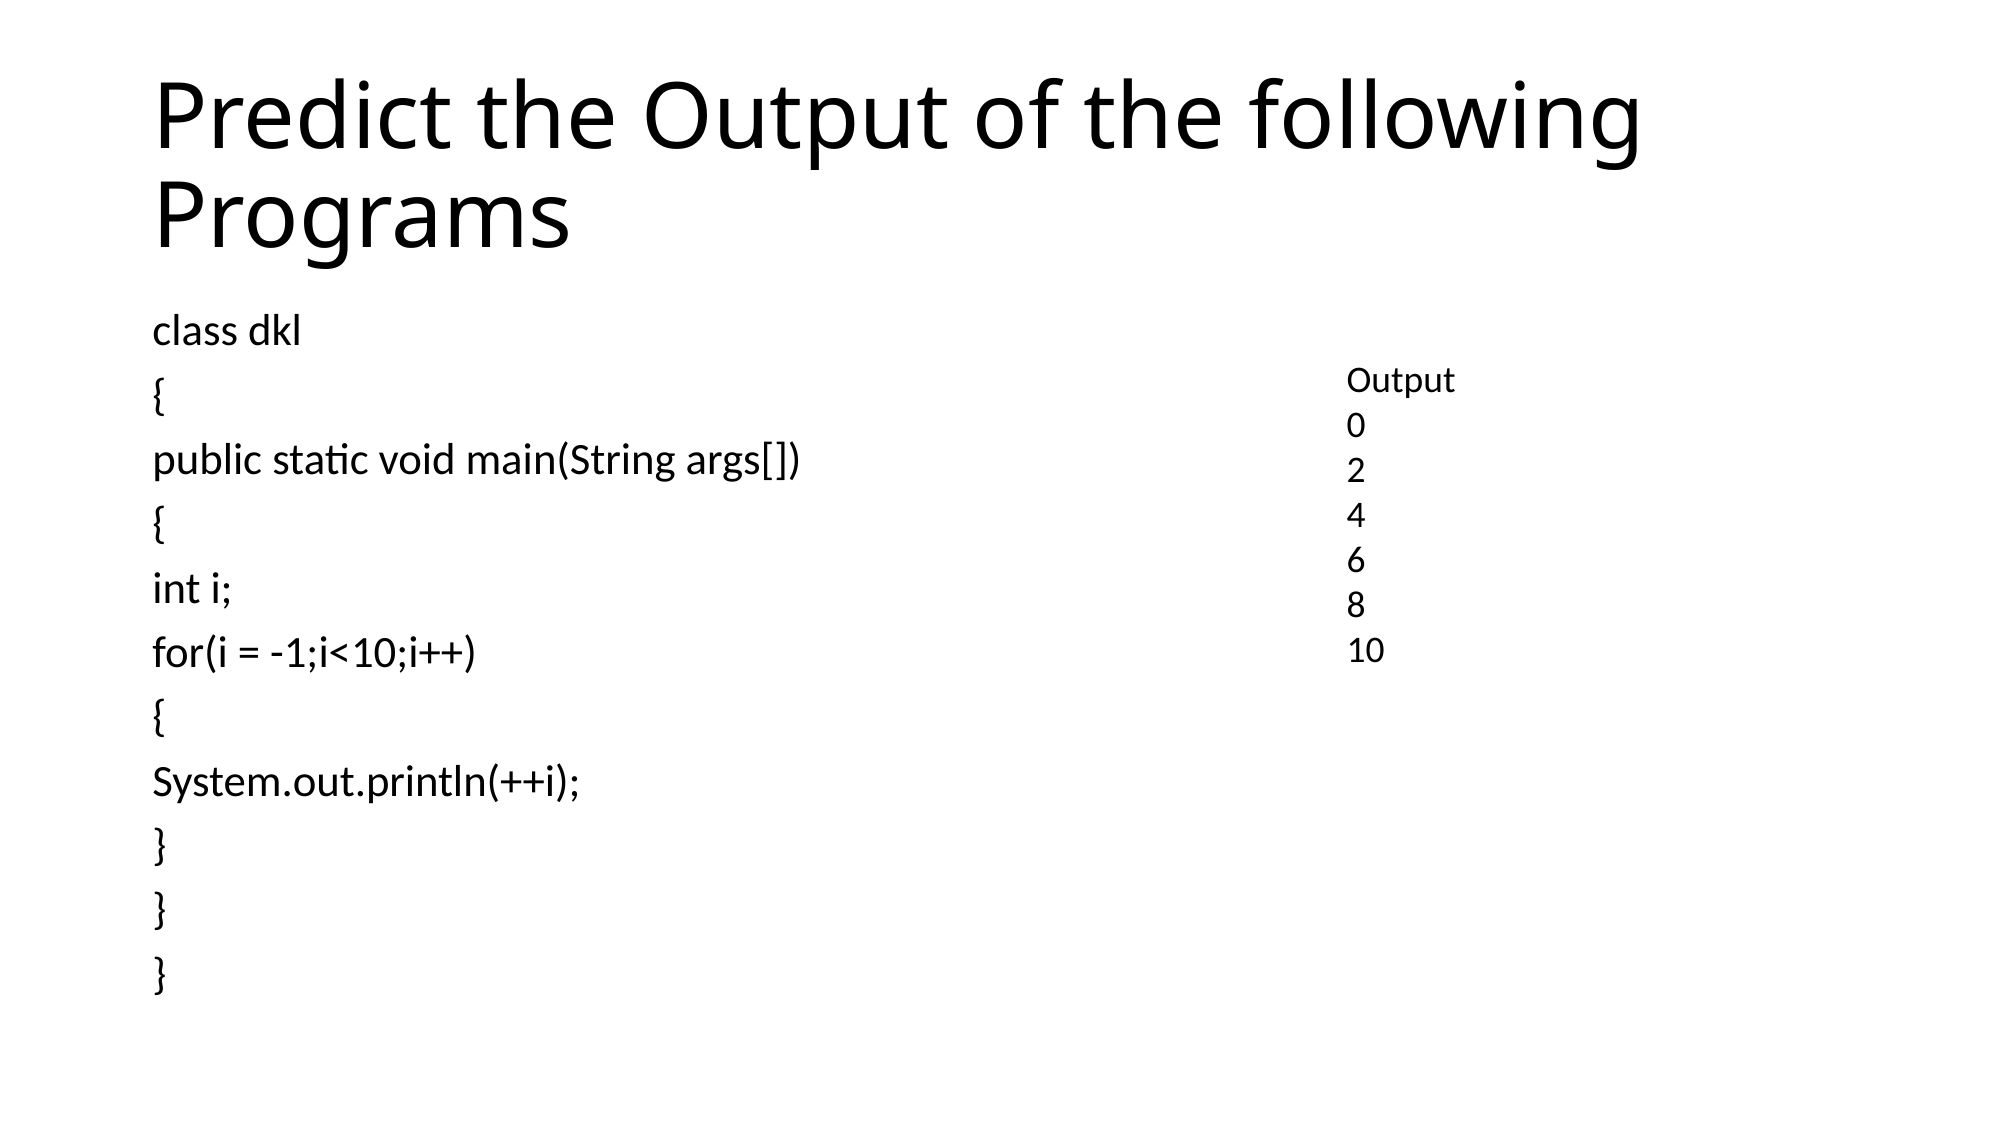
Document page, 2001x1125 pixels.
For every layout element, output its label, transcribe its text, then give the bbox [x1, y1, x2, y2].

list class dkl { public static void main(String args[]) { int i; for(i = -1;i<10;i++) { System.out.println(++i); } } } [137, 299, 1114, 1014]
text_box Output 0 2 4 6 8 10 [1331, 347, 1761, 723]
title Predict the Output of the following Programs [137, 59, 1863, 278]
